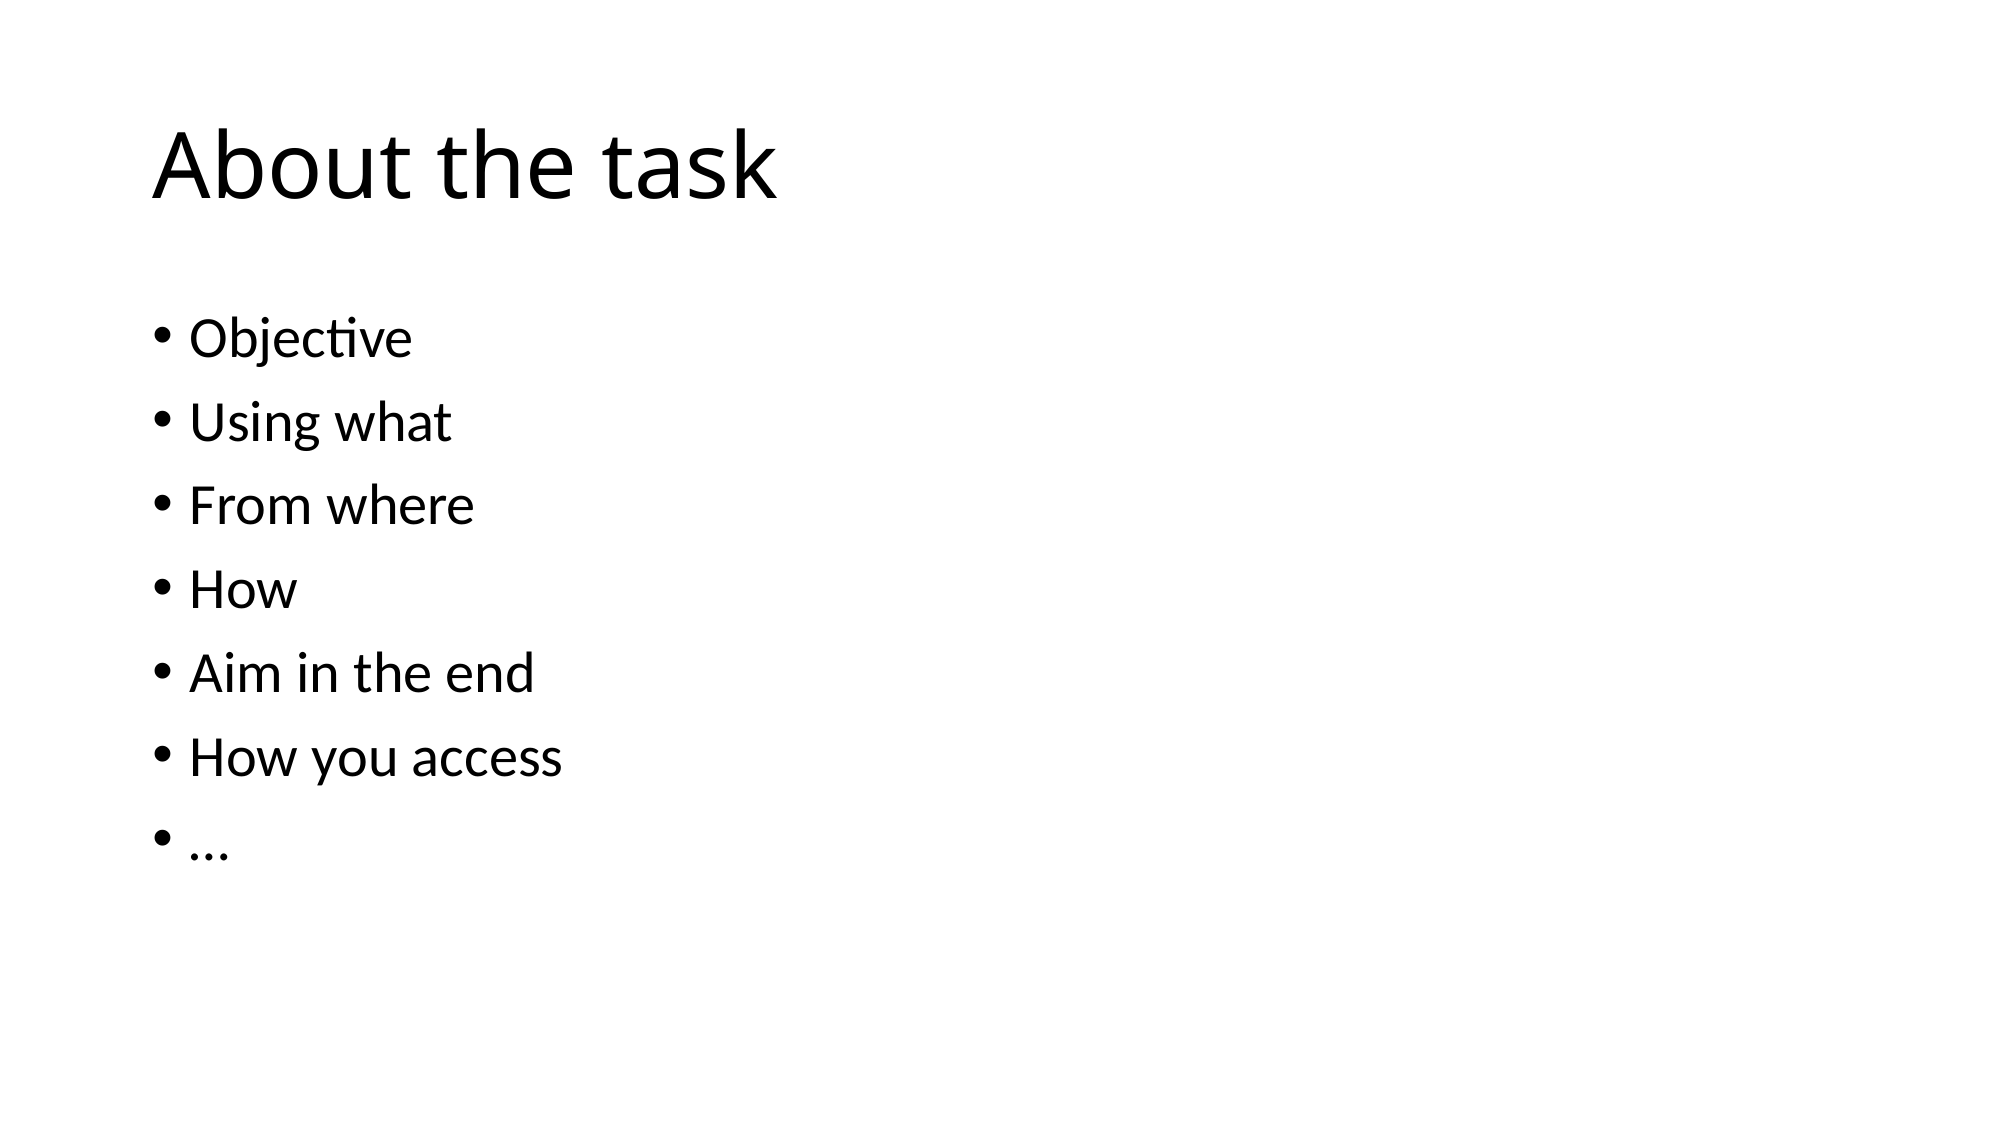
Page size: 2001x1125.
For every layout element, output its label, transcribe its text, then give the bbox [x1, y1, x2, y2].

list Objective Using what From where How Aim in the end How you access … [137, 299, 1863, 1014]
title About the task [137, 59, 1863, 278]
